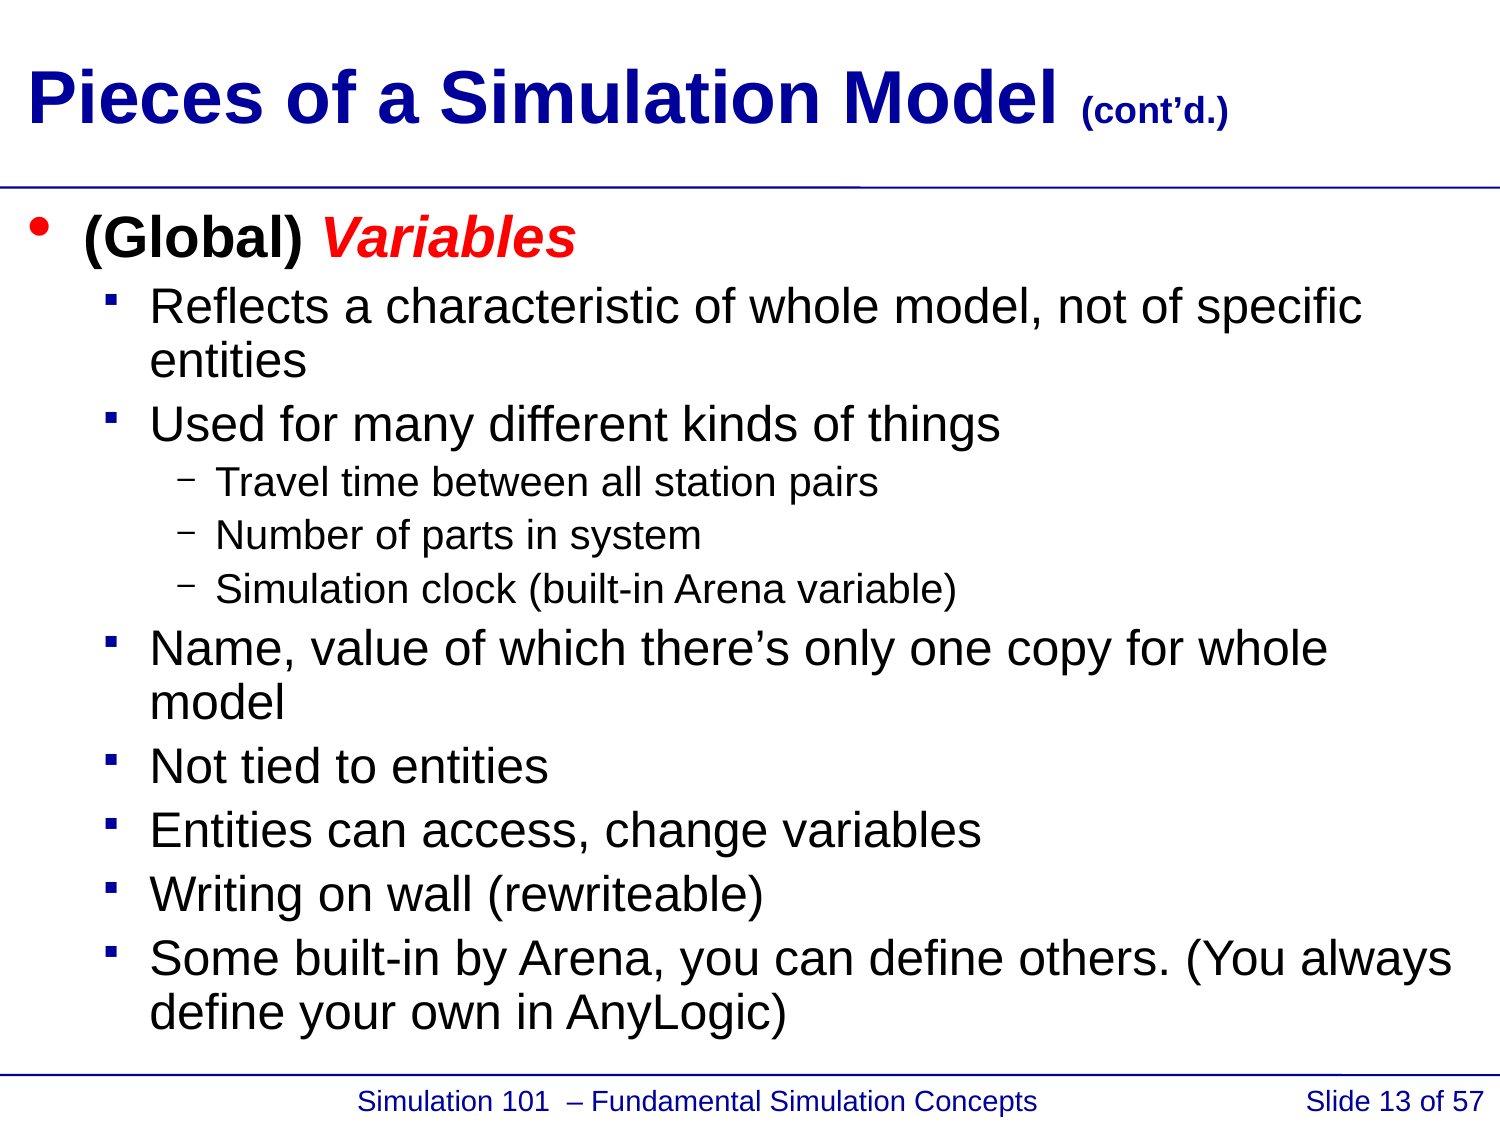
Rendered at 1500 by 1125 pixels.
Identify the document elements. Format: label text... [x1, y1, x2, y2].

slide_number [37, 1074, 488, 1125]
title Pieces of a Simulation Model (cont’d.) [12, 12, 1488, 175]
footer Simulation 101 – Fundamental Simulation Concepts [488, 1074, 1088, 1125]
list (Global) Variables Reflects a characteristic of whole model, not of specific entities Used for many different kinds of things Travel time between all station pairs Number of parts in system Simulation clock (built-in Arena variable) Name, value of which there’s only one copy for whole model Not tied to entities Entities can access, change variables Writing on wall (rewriteable) Some built-in by Arena, you can define others. (You always define your own in AnyLogic) [12, 200, 1488, 1063]
slide_number Slide 13 of 57 [1249, 1074, 1500, 1125]
